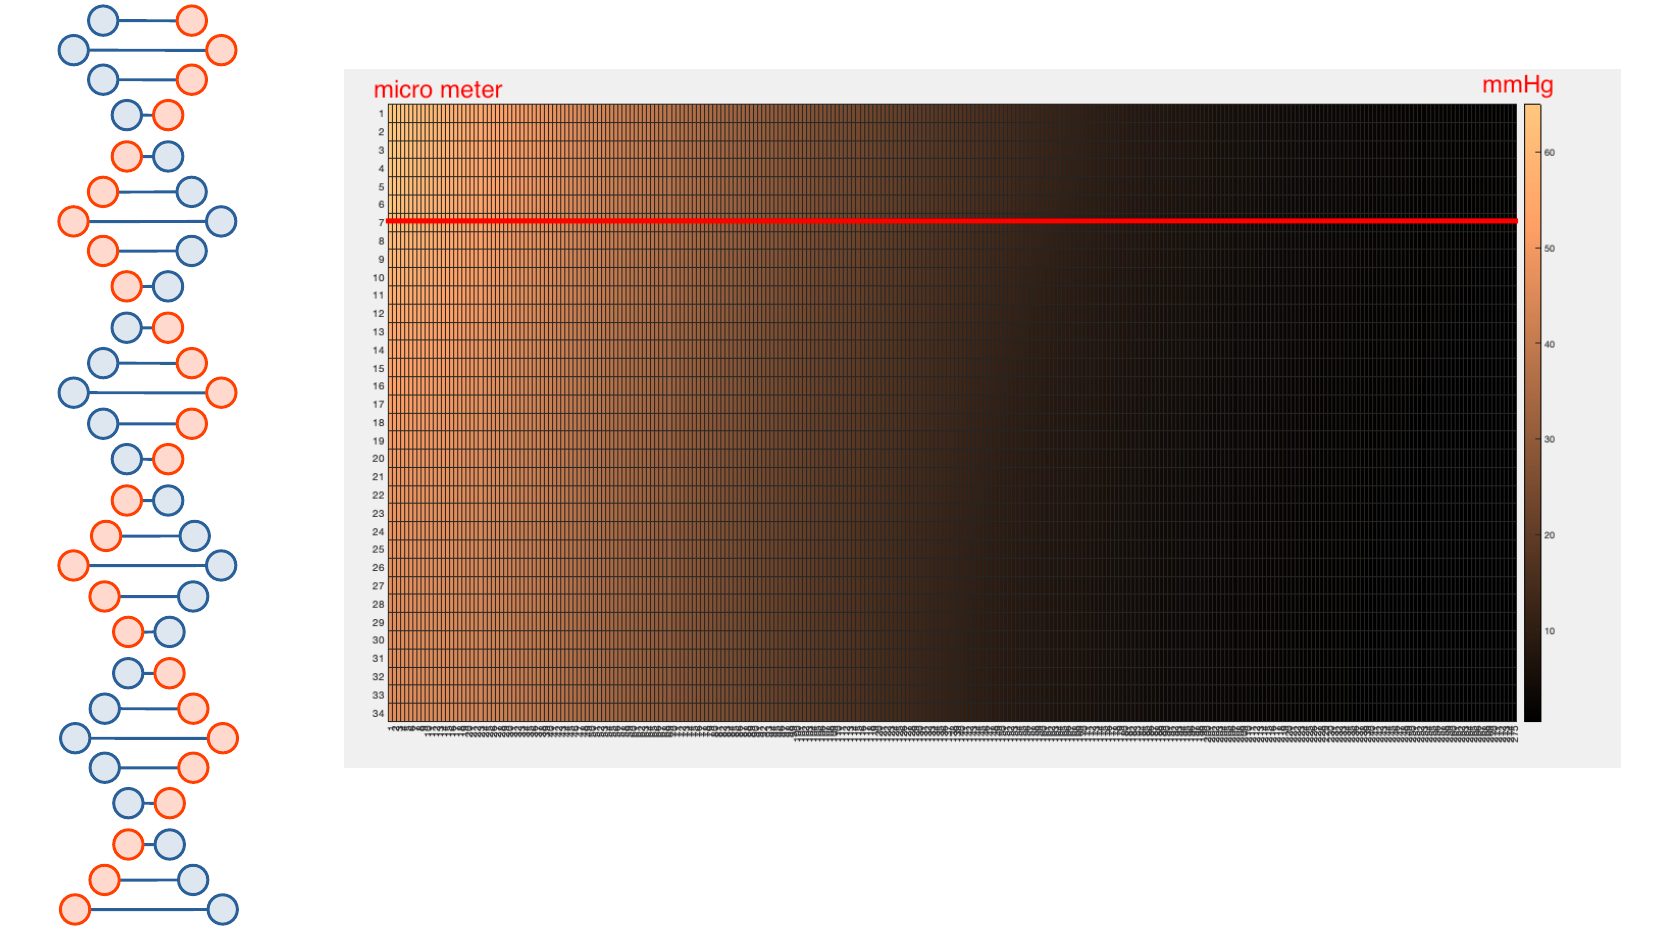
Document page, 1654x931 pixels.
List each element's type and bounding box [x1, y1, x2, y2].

picture [344, 69, 1622, 768]
